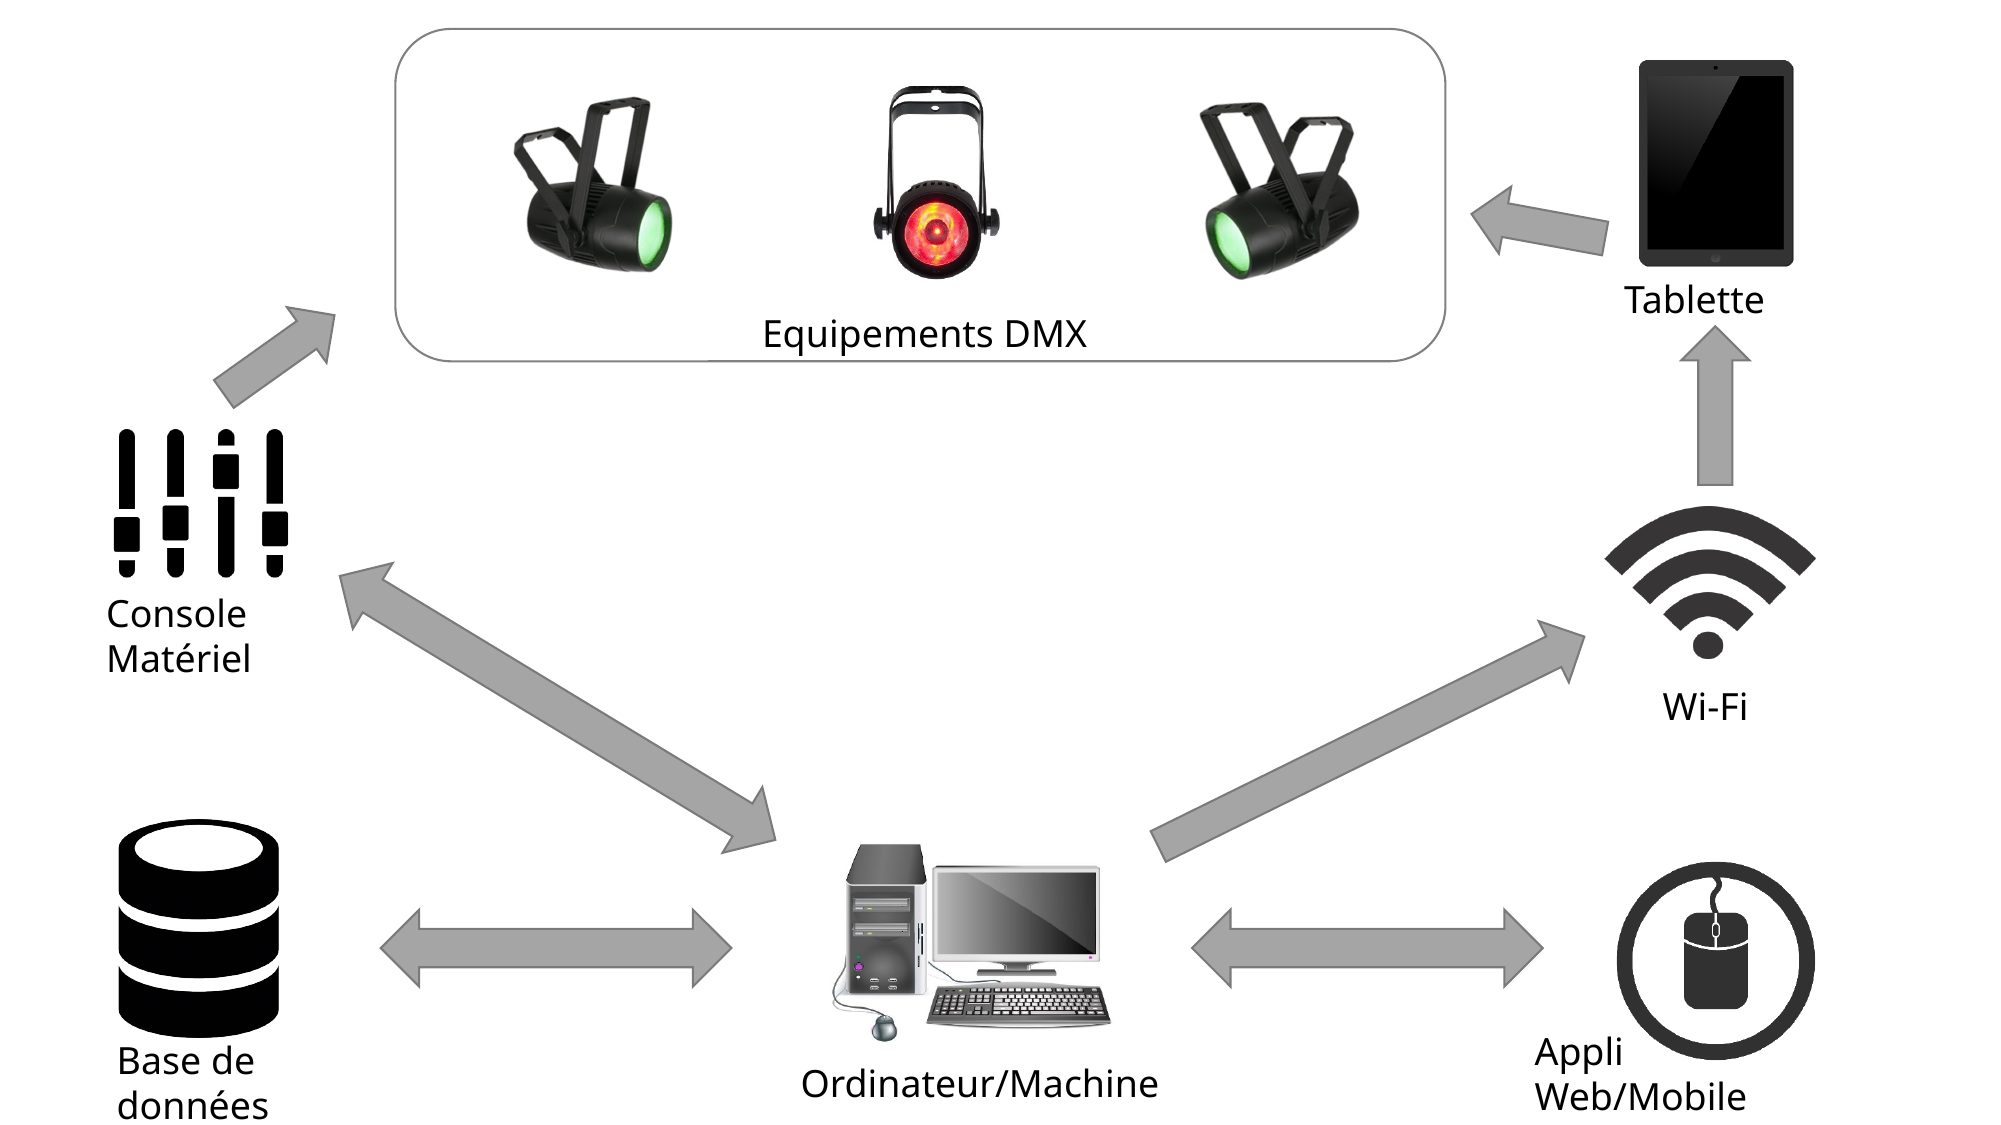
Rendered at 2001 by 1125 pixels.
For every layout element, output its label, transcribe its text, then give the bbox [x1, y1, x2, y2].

picture [89, 819, 308, 1038]
picture [91, 393, 310, 613]
picture [1574, 819, 1857, 1102]
text_box Console Matériel [91, 582, 396, 688]
text_box Base de données [101, 1030, 407, 1125]
picture [1179, 96, 1368, 290]
picture [487, 75, 715, 314]
text_box [212, 305, 336, 393]
text_box [1149, 619, 1586, 864]
picture [828, 75, 1041, 288]
picture [1604, 506, 1816, 660]
text_box Appli Web/Mobile [1519, 1021, 1824, 1125]
text_box [394, 27, 1447, 363]
text_box [1190, 907, 1545, 990]
text_box Tablette [1609, 280, 1810, 328]
picture [807, 828, 1126, 1068]
text_box [379, 907, 733, 990]
picture [1599, 46, 1833, 280]
text_box Equipements DMX [747, 302, 1187, 363]
text_box [338, 561, 777, 855]
text_box Wi-Fi [1647, 675, 1772, 735]
text_box [1678, 328, 1752, 486]
text_box [1470, 184, 1599, 257]
text_box Ordinateur/Machine [785, 1052, 1241, 1113]
